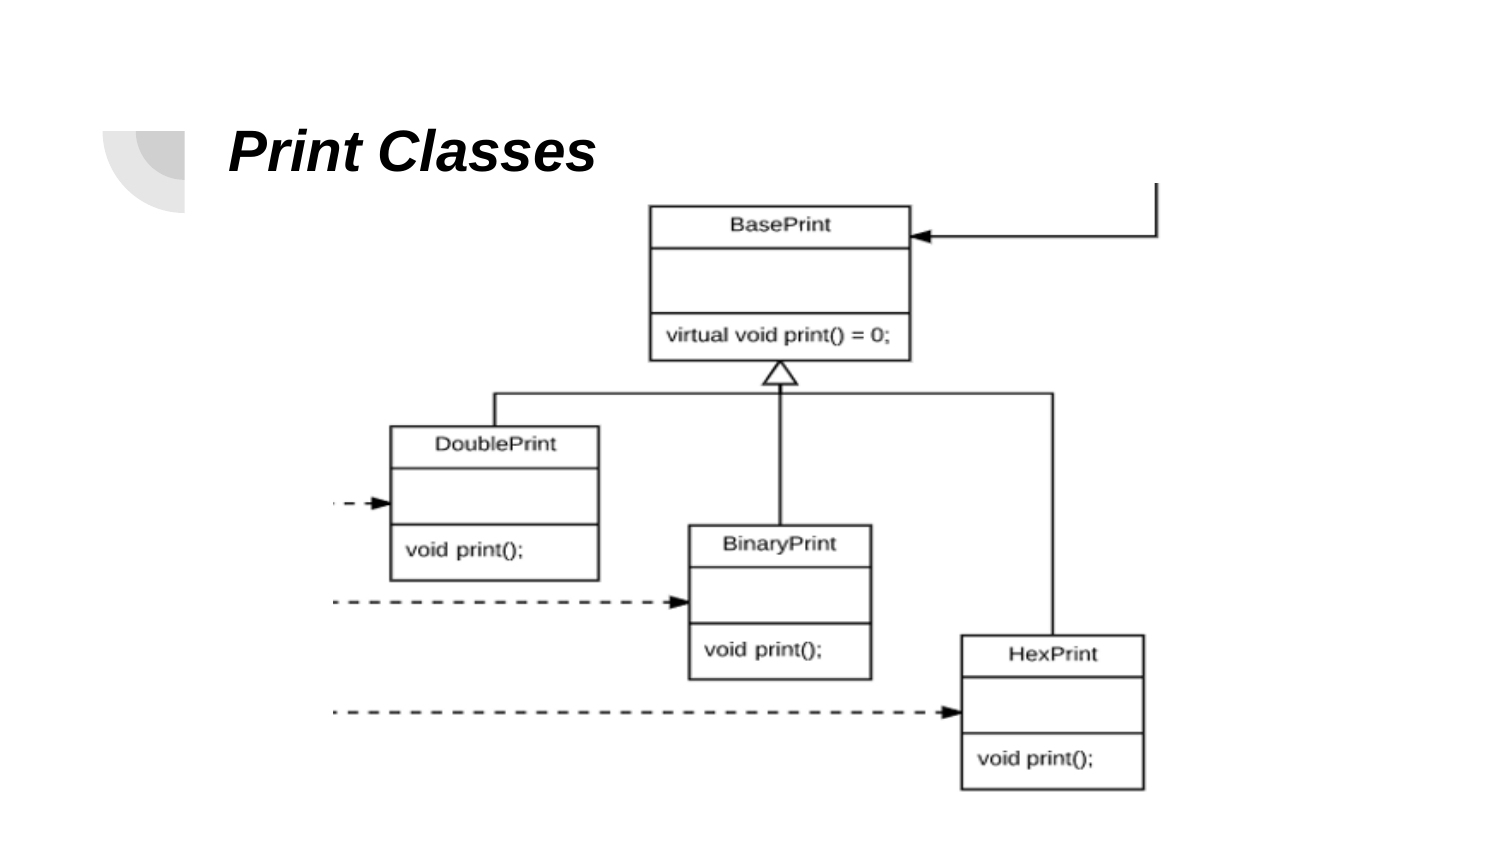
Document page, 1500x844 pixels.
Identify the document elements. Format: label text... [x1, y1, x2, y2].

title Print Classes [213, 98, 1368, 263]
picture [333, 182, 1247, 809]
